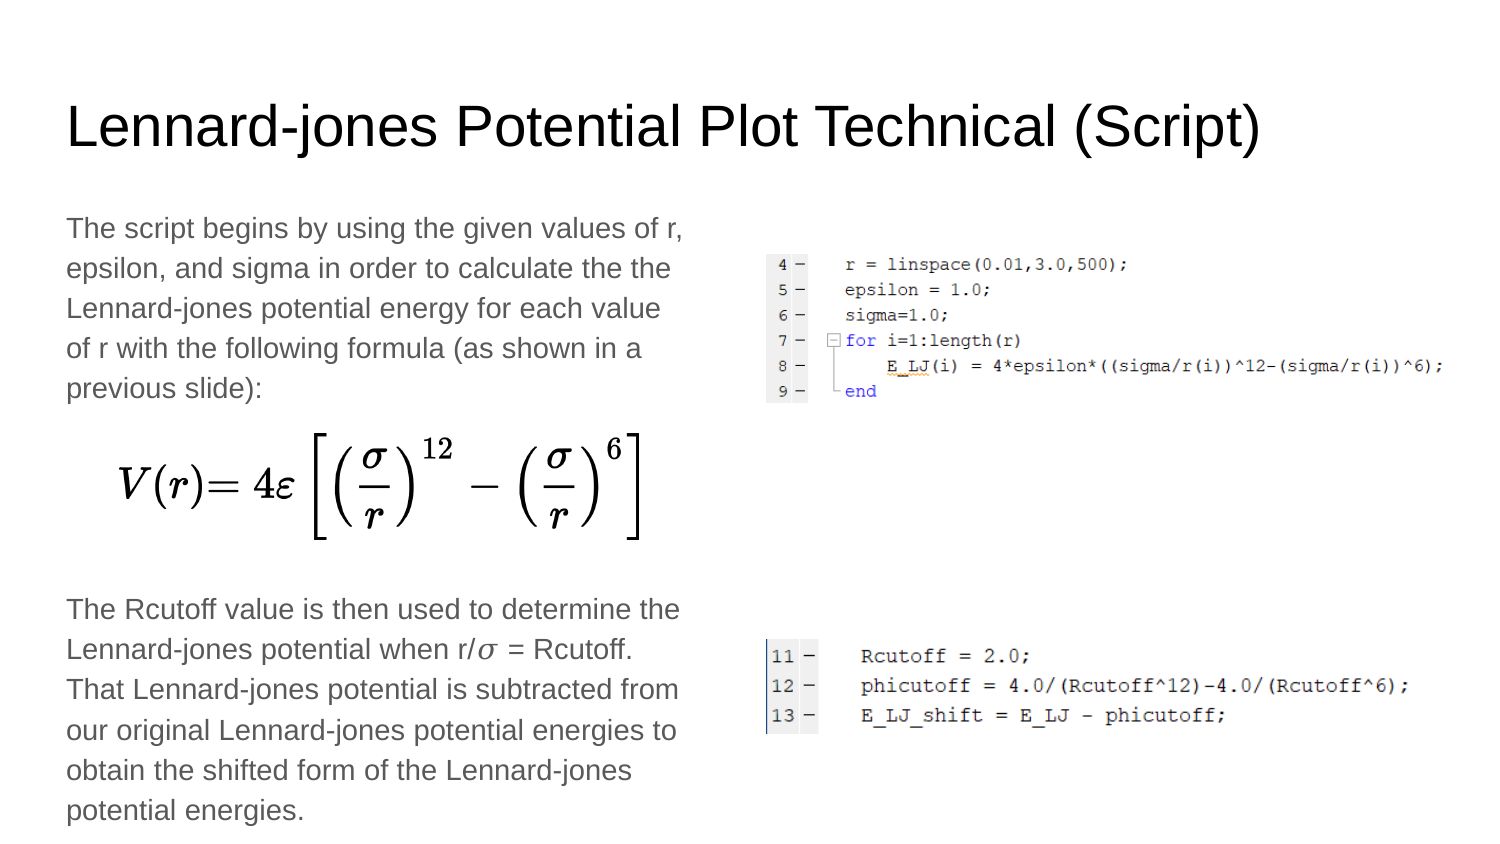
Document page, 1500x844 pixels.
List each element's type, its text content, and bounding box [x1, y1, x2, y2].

picture [766, 639, 1432, 734]
list The script begins by using the given values of r, epsilon, and sigma in order to calculate the the Lennard-jones potential energy for each value of r with the following formula (as shown in a previous slide): The Rcutoff value is then used to determine the Lennard-jones potential when r/𝜎 = Rcutoff. That Lennard-jones potential is subtracted from our original Lennard-jones potential energies to obtain the shifted form of the Lennard-jones potential energies. [51, 189, 708, 834]
picture [119, 433, 640, 540]
title Lennard-jones Potential Plot Technical (Script) [51, 72, 1449, 167]
picture [766, 254, 1467, 404]
